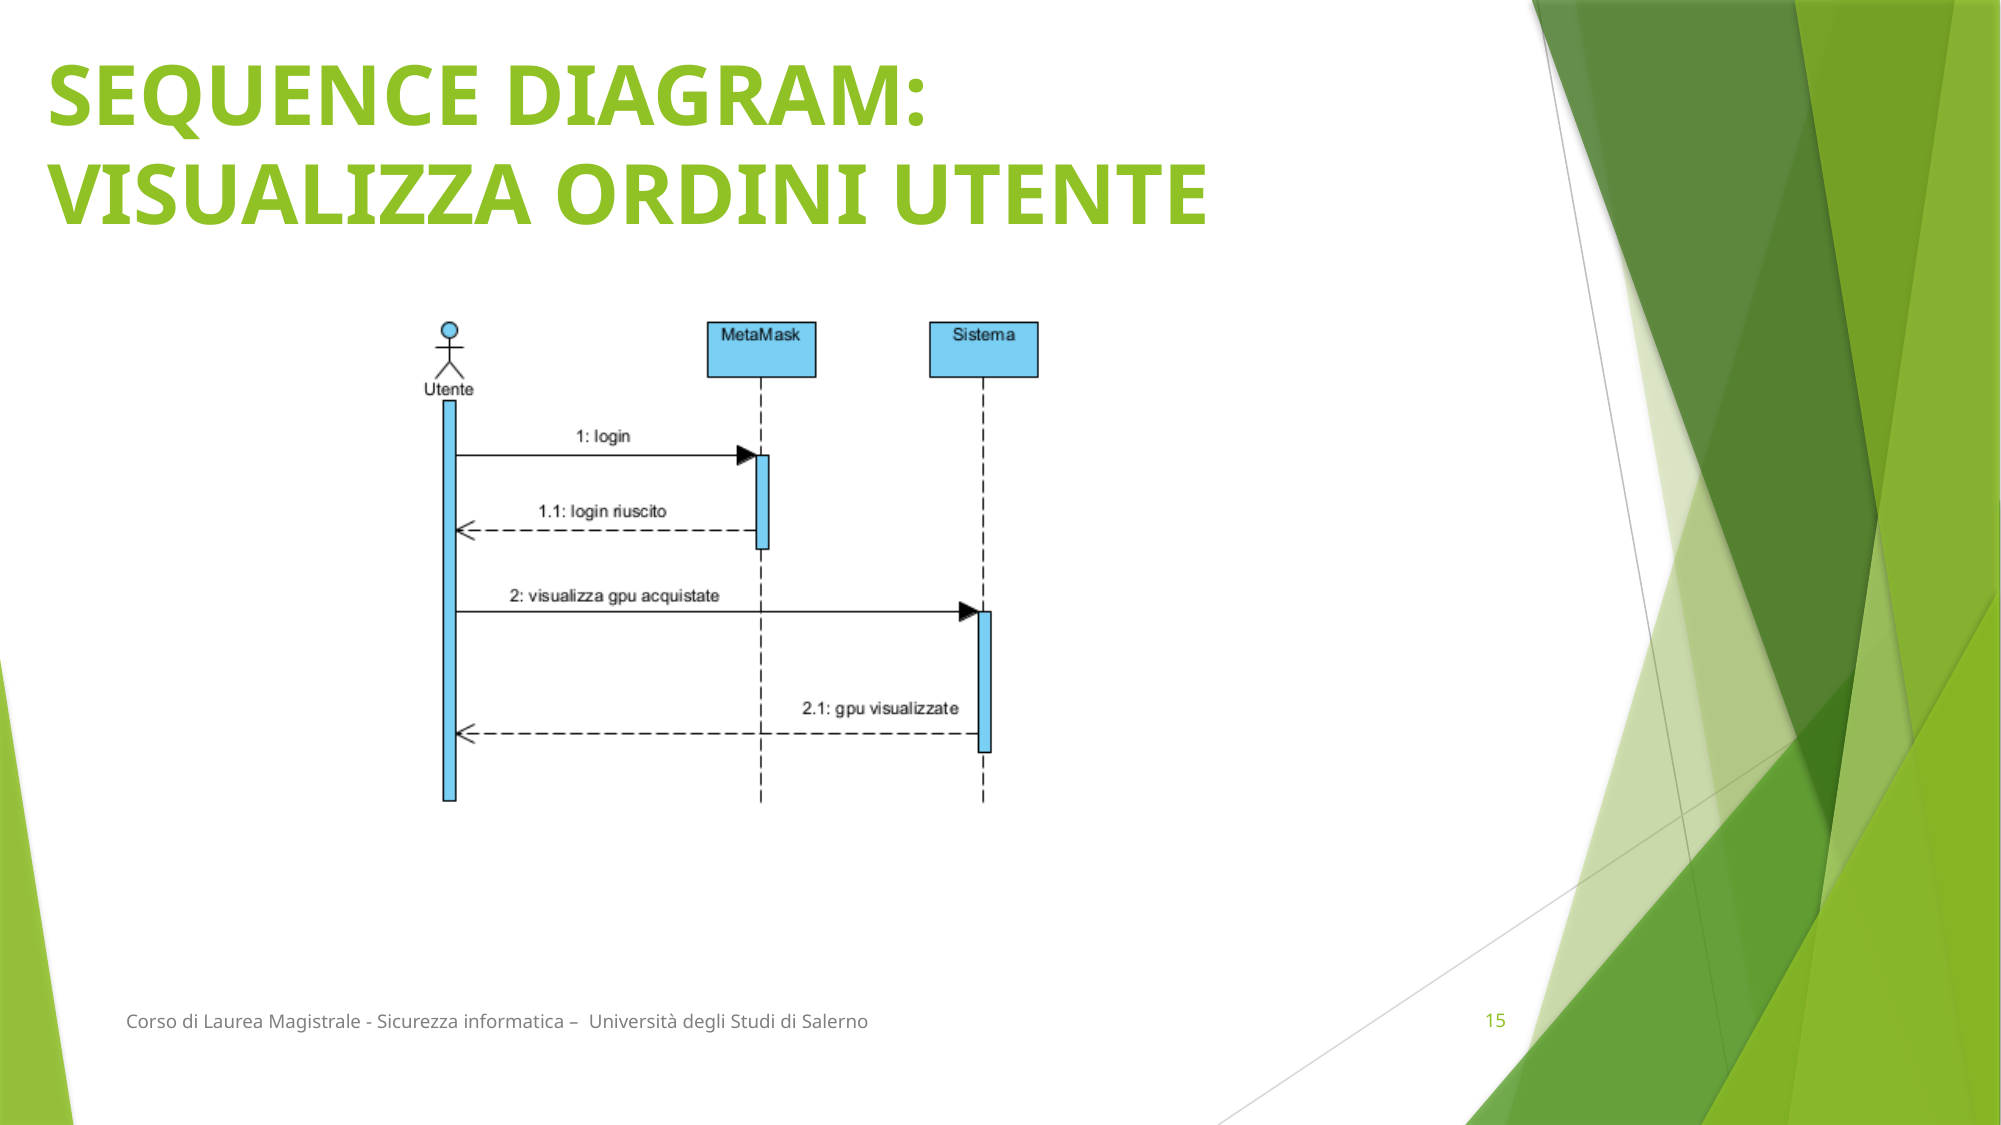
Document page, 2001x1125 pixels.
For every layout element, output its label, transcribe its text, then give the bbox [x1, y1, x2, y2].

slide_number 15 [1409, 991, 1522, 1051]
title SEQUENCE DIAGRAM: VISUALIZZA ORDINI UTENTE [32, 0, 1443, 250]
picture [399, 299, 1076, 864]
footer Corso di Laurea Magistrale - Sicurezza informatica – Università degli Studi di Salerno [111, 991, 1145, 1051]
